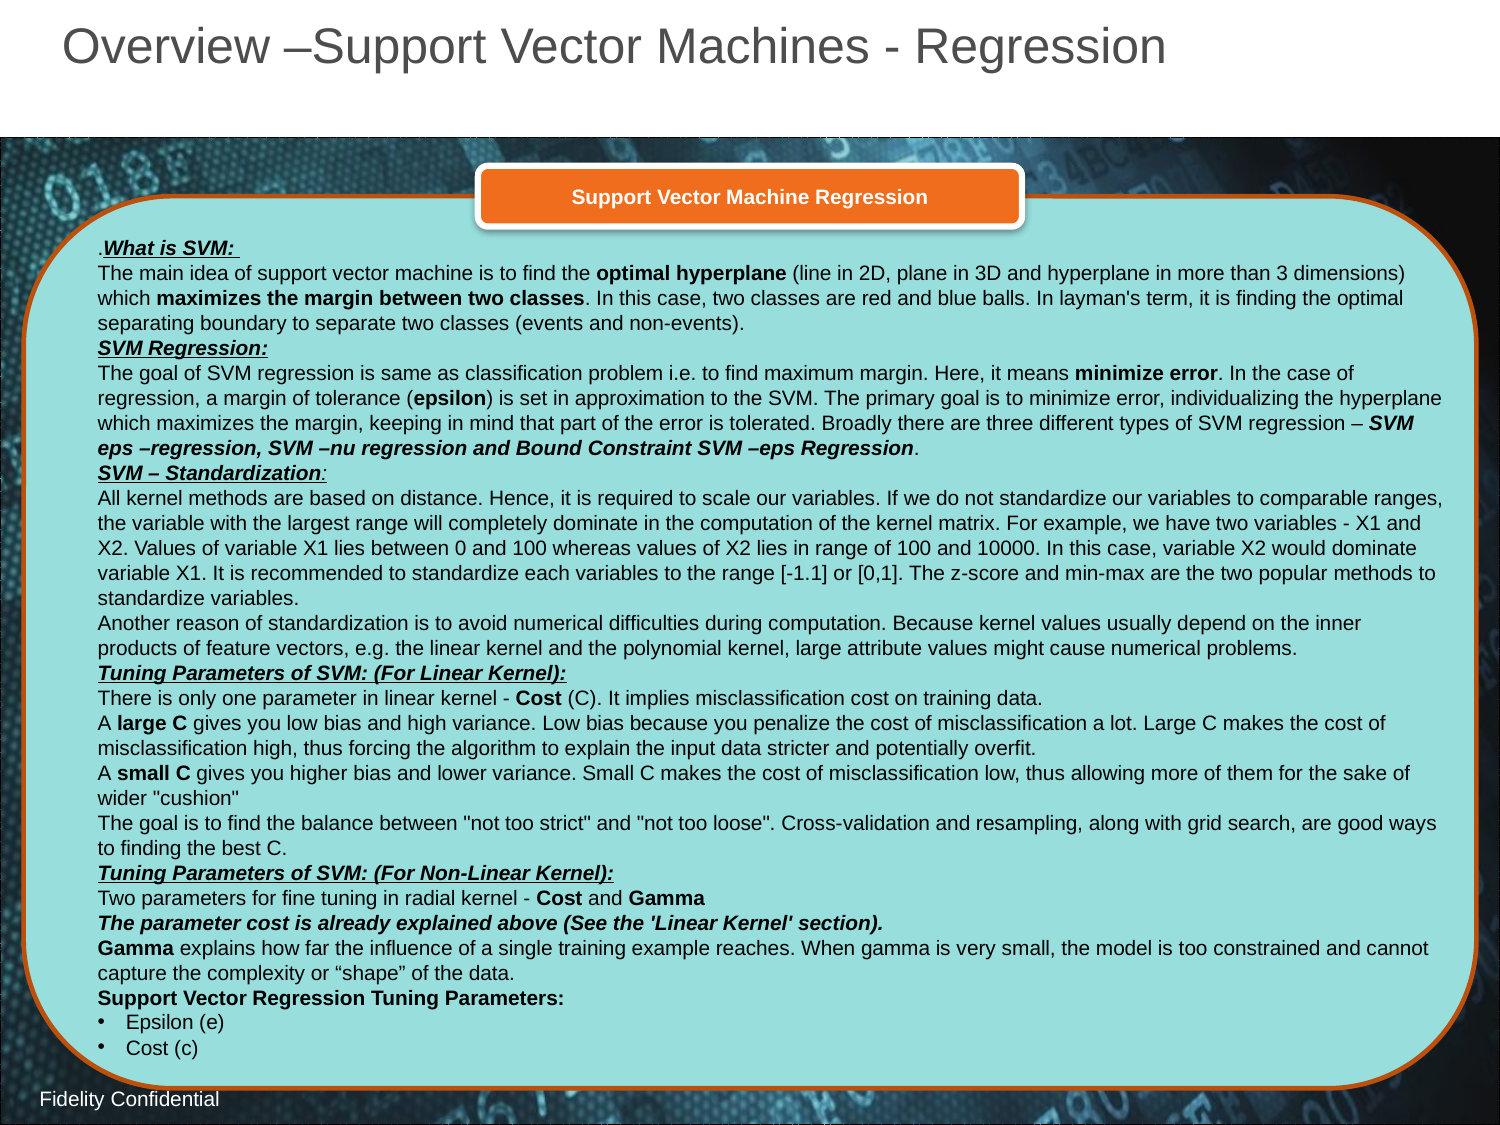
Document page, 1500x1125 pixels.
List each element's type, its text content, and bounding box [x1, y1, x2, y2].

title Overview –Support Vector Machines - Regression [46, 3, 1397, 135]
picture [0, 137, 1500, 1125]
